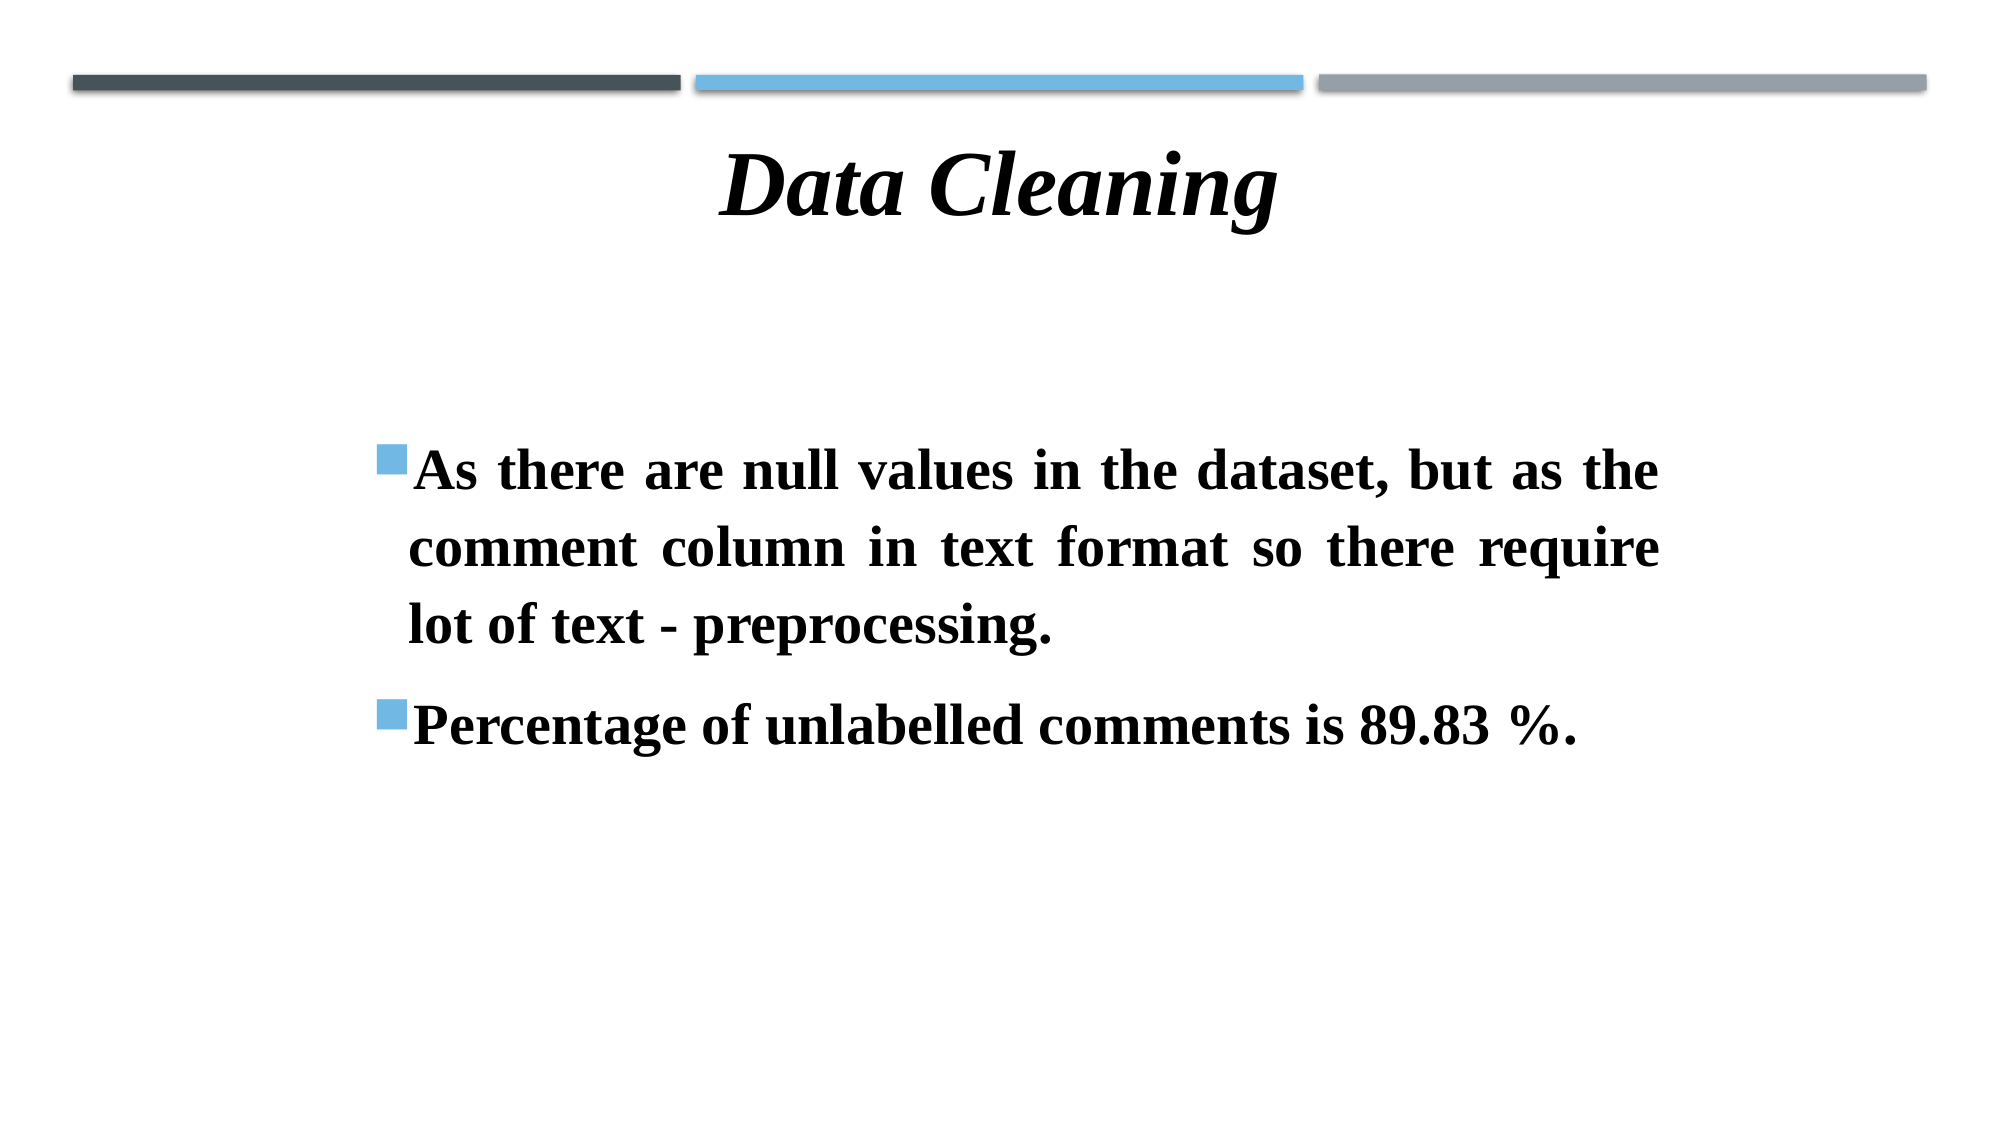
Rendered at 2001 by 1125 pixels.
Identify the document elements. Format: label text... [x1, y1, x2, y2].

list As there are null values in the dataset, but as the comment column in text format so there require lot of text - preprocessing. Percentage of unlabelled comments is 89.83 %. [356, 325, 1677, 922]
title Data Cleaning [95, 115, 1905, 242]
